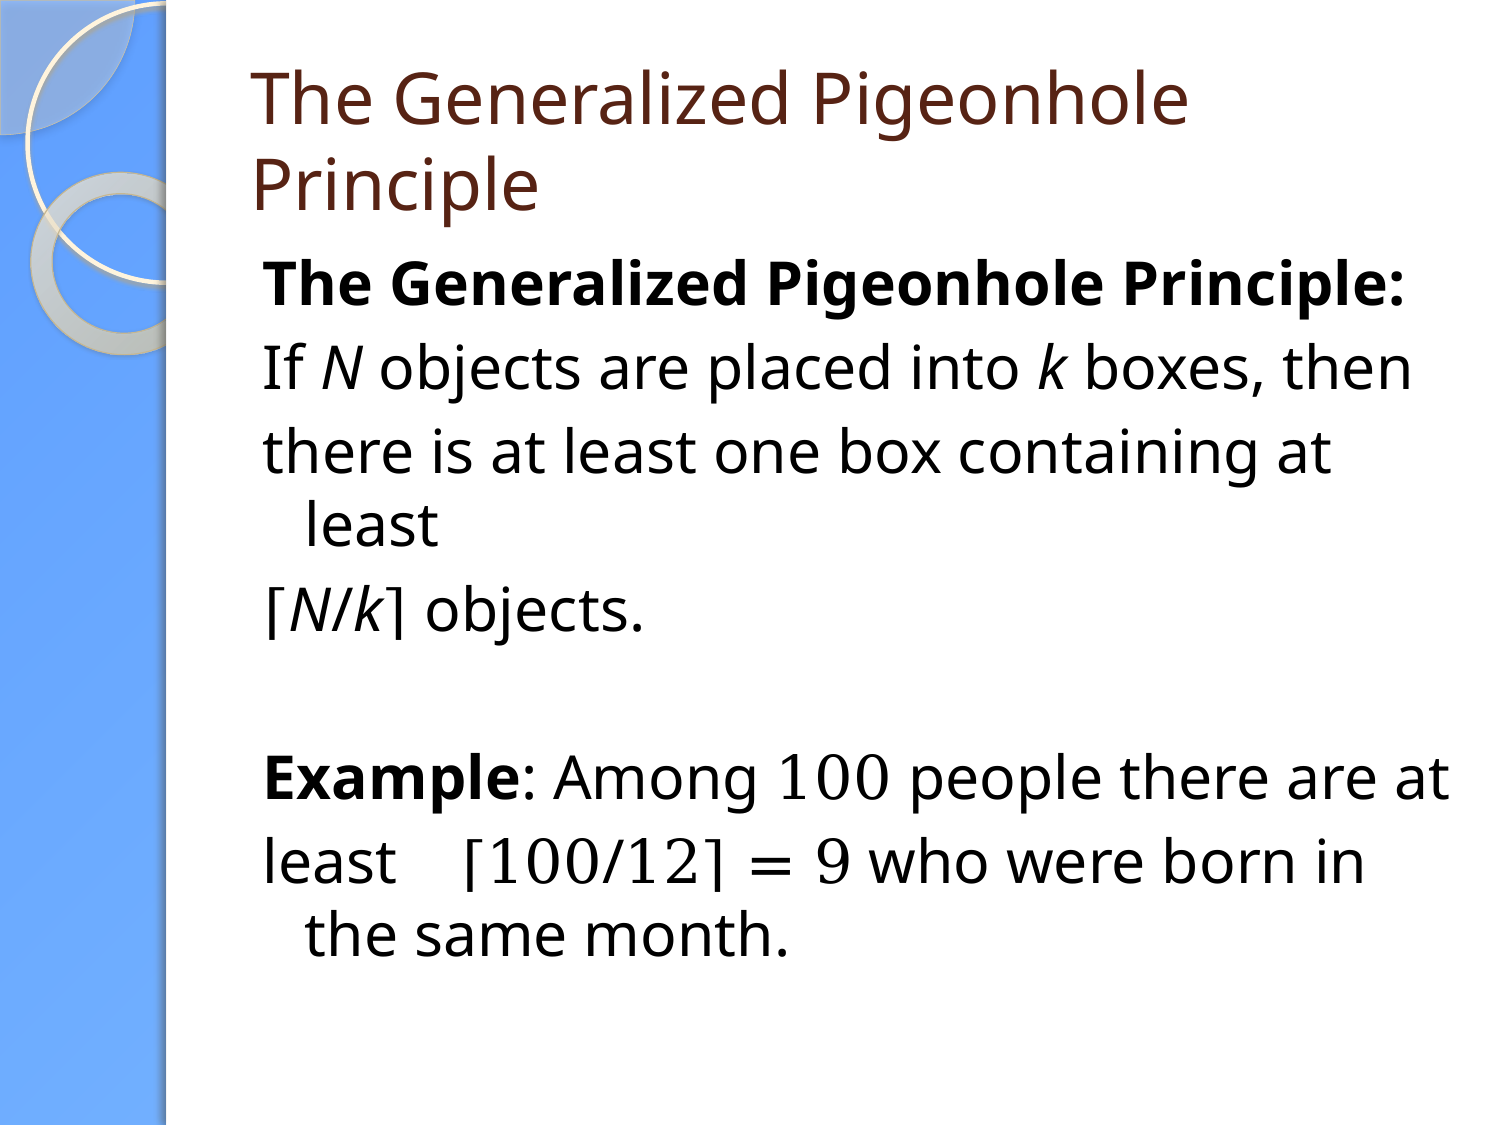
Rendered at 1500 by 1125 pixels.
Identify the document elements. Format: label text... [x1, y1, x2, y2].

title The Generalized Pigeonhole Principle [235, 45, 1466, 233]
list The Generalized Pigeonhole Principle: If N objects are placed into k boxes, then there is at least one box containing at least ⌈N/k⌉ objects. Example: Among 100 people there are at least ⌈100/12⌉ = 9 who were born in the same month. [235, 237, 1483, 1025]
